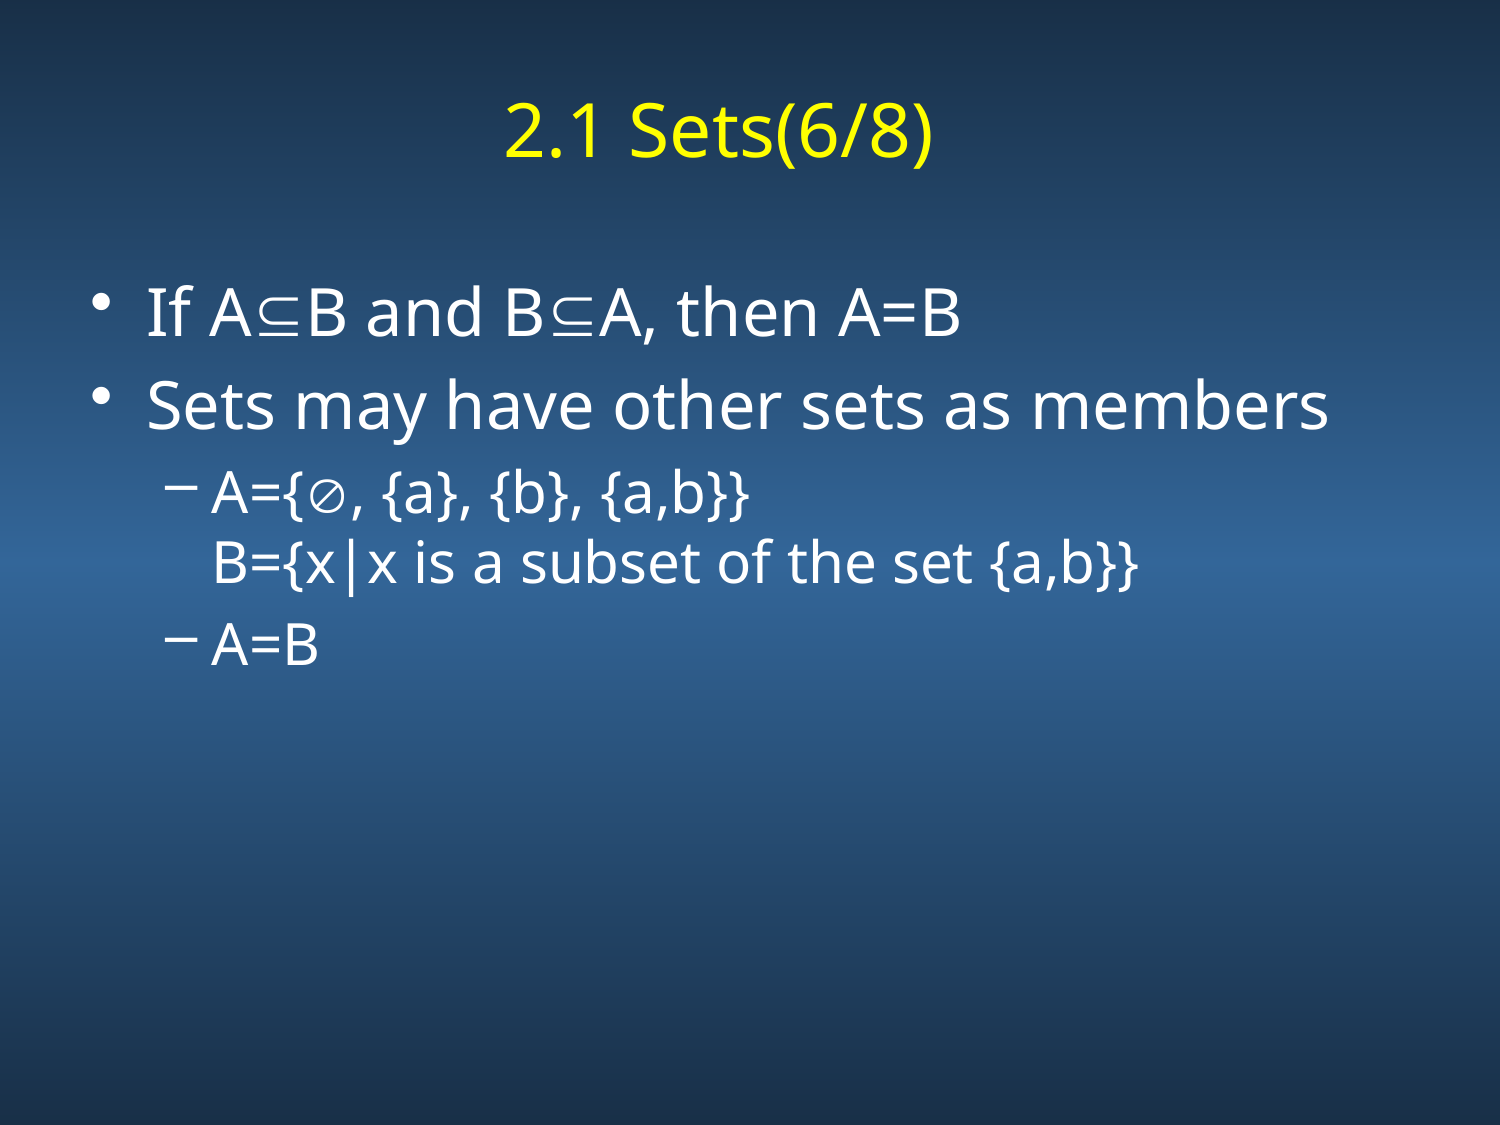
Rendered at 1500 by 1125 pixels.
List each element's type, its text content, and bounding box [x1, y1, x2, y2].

title 2.1 Sets(6/8) [112, 37, 1325, 218]
list If AB and BA, then A=B Sets may have other sets as members A={, {a}, {b}, {a,b}} B={x|x is a subset of the set {a,b}} A=B [75, 262, 1425, 1005]
